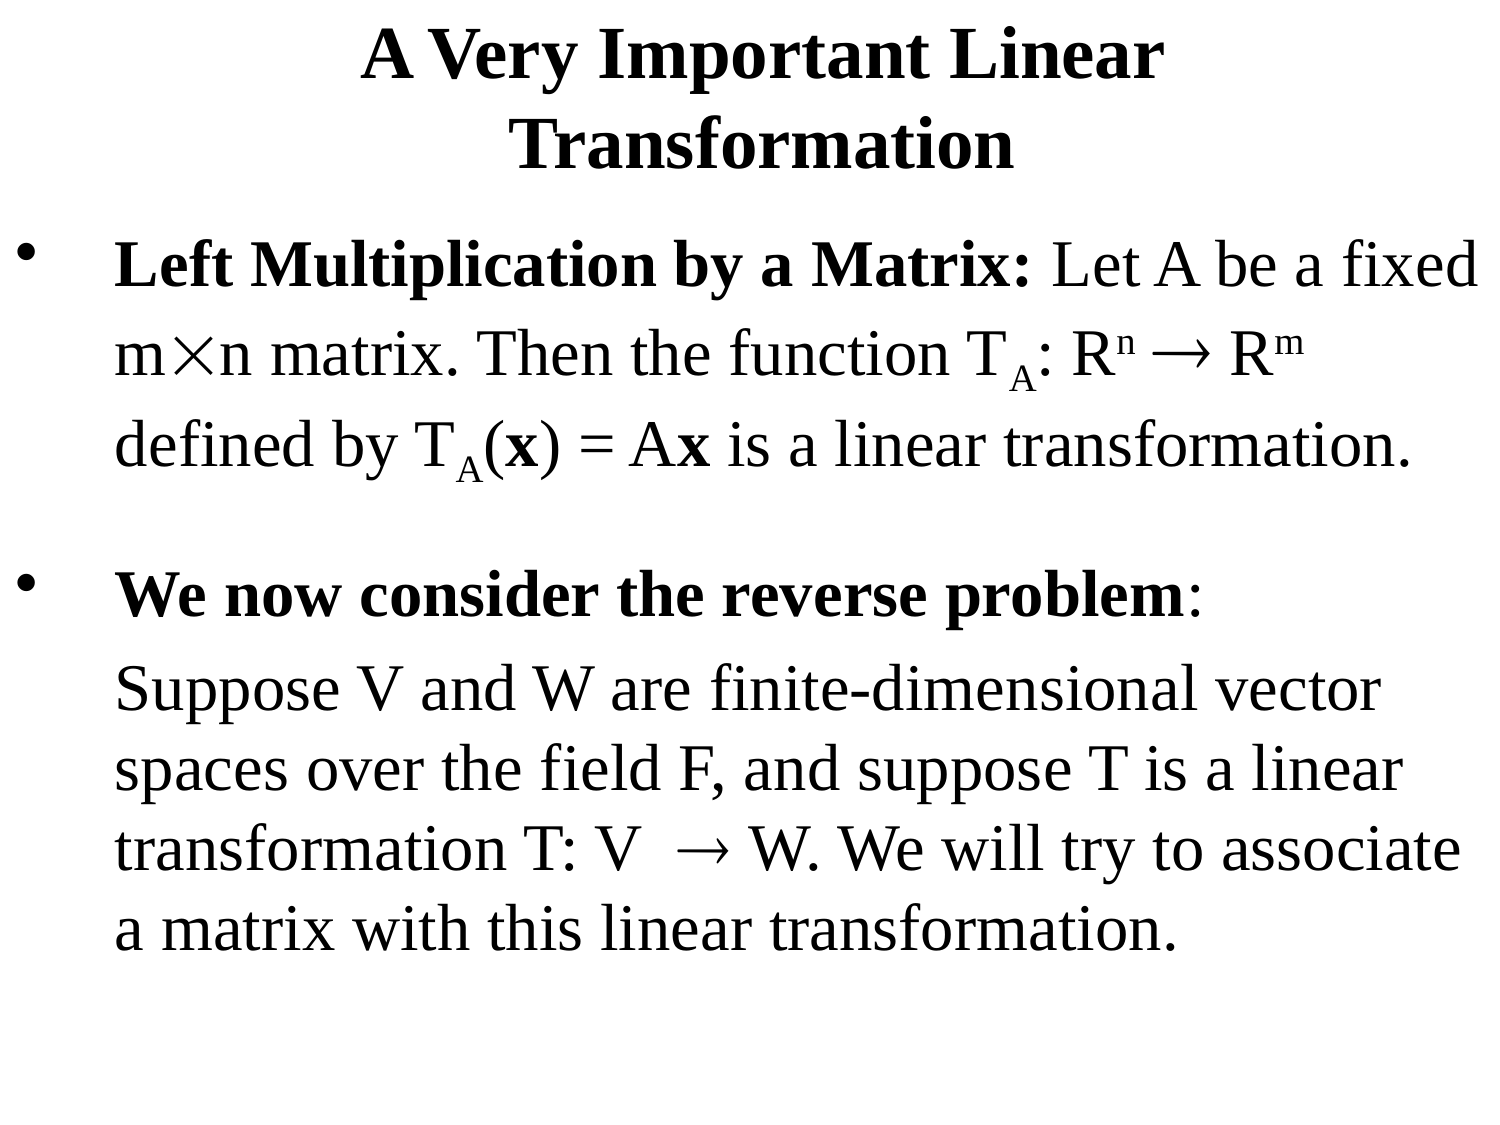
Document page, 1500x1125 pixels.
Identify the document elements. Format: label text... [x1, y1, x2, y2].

list Left Multiplication by a Matrix: Let A be a fixed mn matrix. Then the function TA: Rn  Rm defined by TA(x) = Ax is a linear transformation. We now consider the reverse problem: Suppose V and W are finite-dimensional vector spaces over the field F, and suppose T is a linear transformation T: V W. We will try to associate a matrix with this linear transformation. [0, 212, 1500, 1113]
title A Very Important Linear Transformation [137, 12, 1388, 176]
